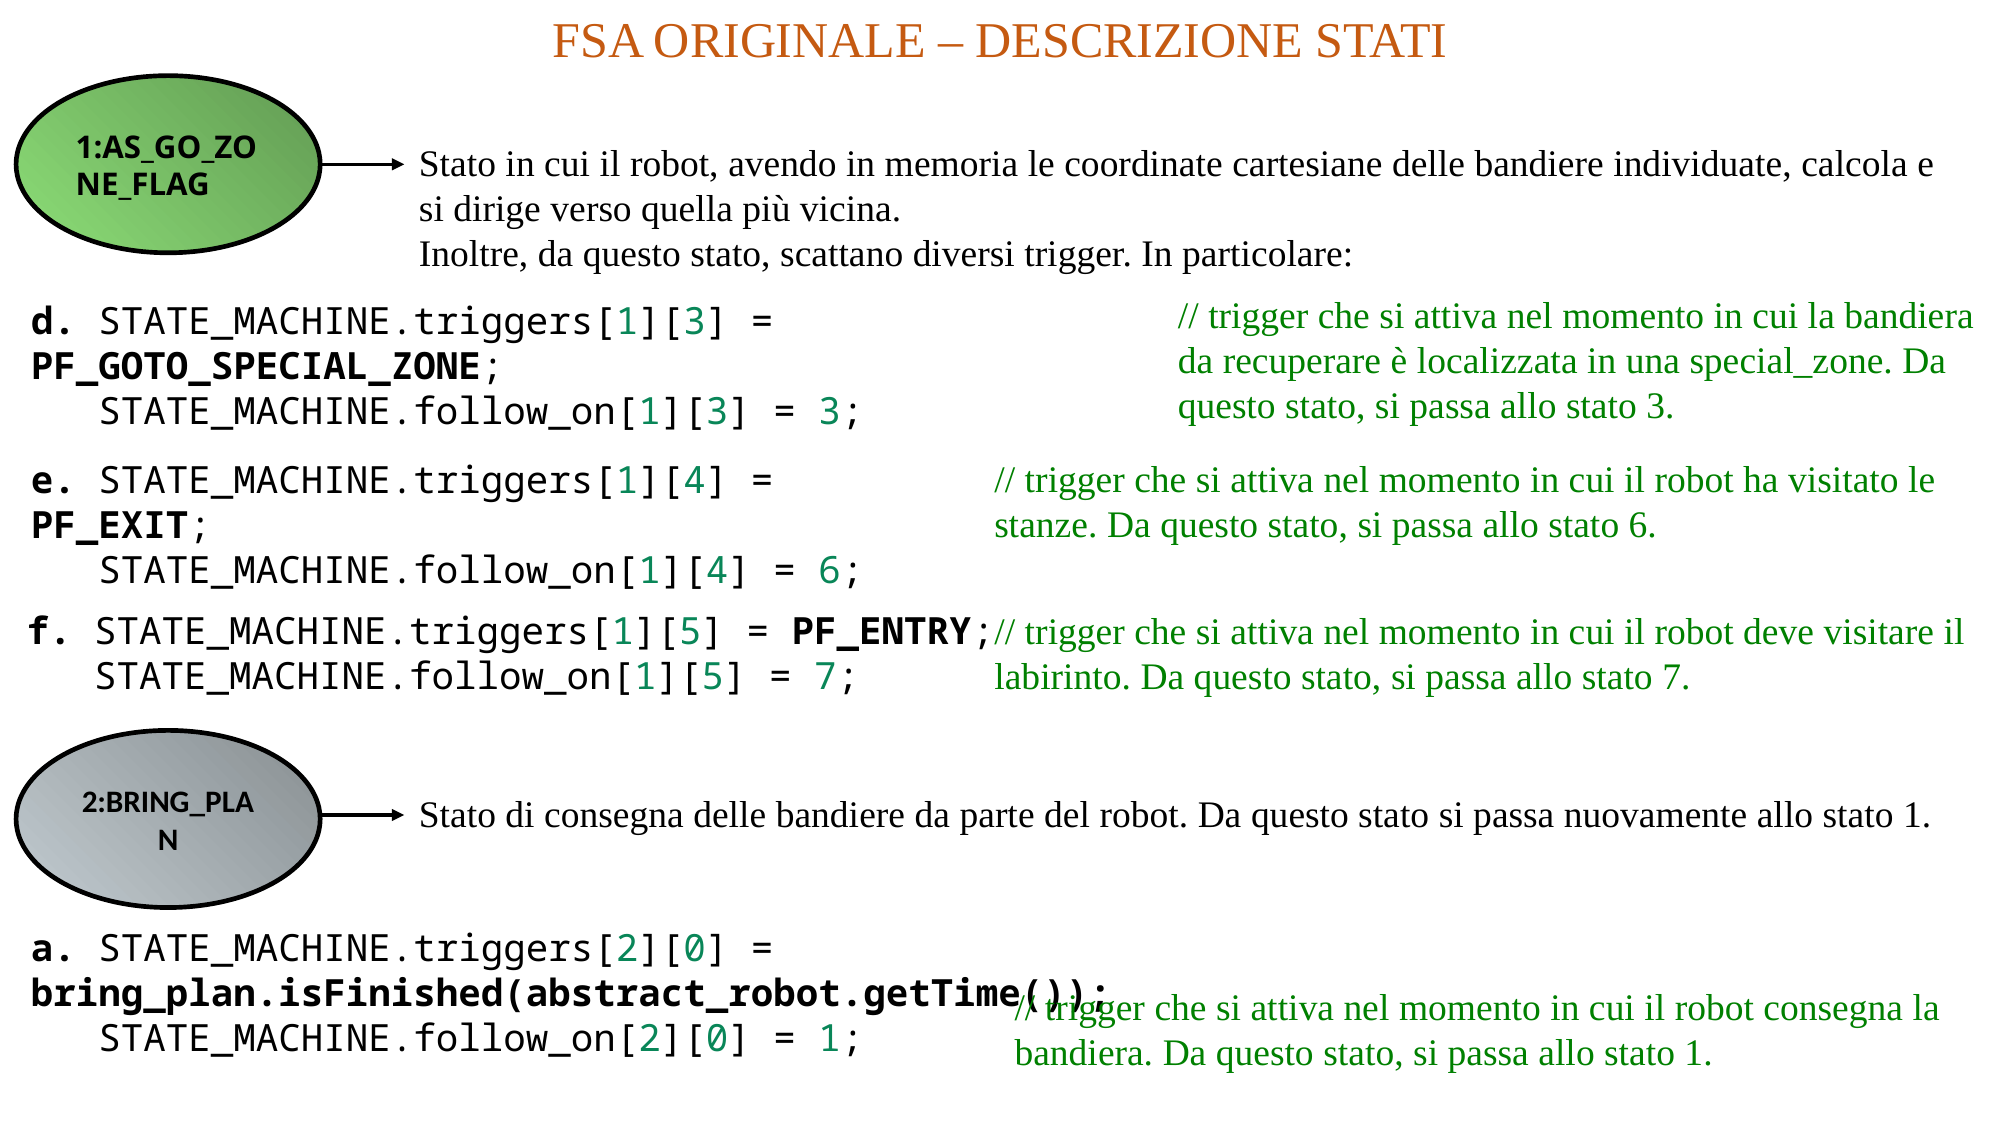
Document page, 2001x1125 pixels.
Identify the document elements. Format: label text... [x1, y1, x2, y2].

text_box // trigger che si attiva nel momento in cui il robot deve visitare il labirinto. Da questo stato, si passa allo stato 7. [1065, 599, 2000, 705]
text_box // trigger che si attiva nel momento in cui la bandiera da recuperare è localizzata in una special_zone. Da questo stato, si passa allo stato 3. [1258, 283, 2000, 434]
text_box a. STATE_MACHINE.triggers[2][0] = bring_plan.isFinished(abstract_robot.getTime()); STATE_MACHINE.follow_on[2][0] = 1; [16, 916, 1758, 1067]
text_box d. STATE_MACHINE.triggers[1][3] = PF_GOTO_SPECIAL_ZONE; STATE_MACHINE.follow_on[1][3] = 3; [16, 244, 1258, 439]
text_box 2:BRING_PLAN [15, 729, 322, 909]
text_box e. STATE_MACHINE.triggers[1][4] = PF_EXIT; STATE_MACHINE.follow_on[1][4] = 6; [16, 448, 980, 599]
text_box Stato di consegna delle bandiere da parte del robot. Da questo stato si passa nuovamente allo stato 1. [404, 782, 1977, 843]
text_box f. STATE_MACHINE.triggers[1][5] = PF_ENTRY; STATE_MACHINE.follow_on[1][5] = 7; [11, 599, 1065, 705]
text_box FSA ORIGINALE – DESCRIZIONE STATI [0, 0, 2000, 75]
text_box // trigger che si attiva nel momento in cui il robot ha visitato le stanze. Da questo stato, si passa allo stato 6. [979, 447, 2000, 553]
text_box 1:AS_GO_ZONE_FLAG [15, 75, 322, 244]
text_box Stato in cui il robot, avendo in memoria le coordinate cartesiane delle bandiere individuate, calcola e si dirige verso quella più vicina. Inoltre, da questo stato, scattano diversi trigger. In particolare: [404, 131, 1977, 282]
text_box // trigger che si attiva nel momento in cui il robot consegna la bandiera. Da questo stato, si passa allo stato 1. [999, 975, 2000, 1081]
